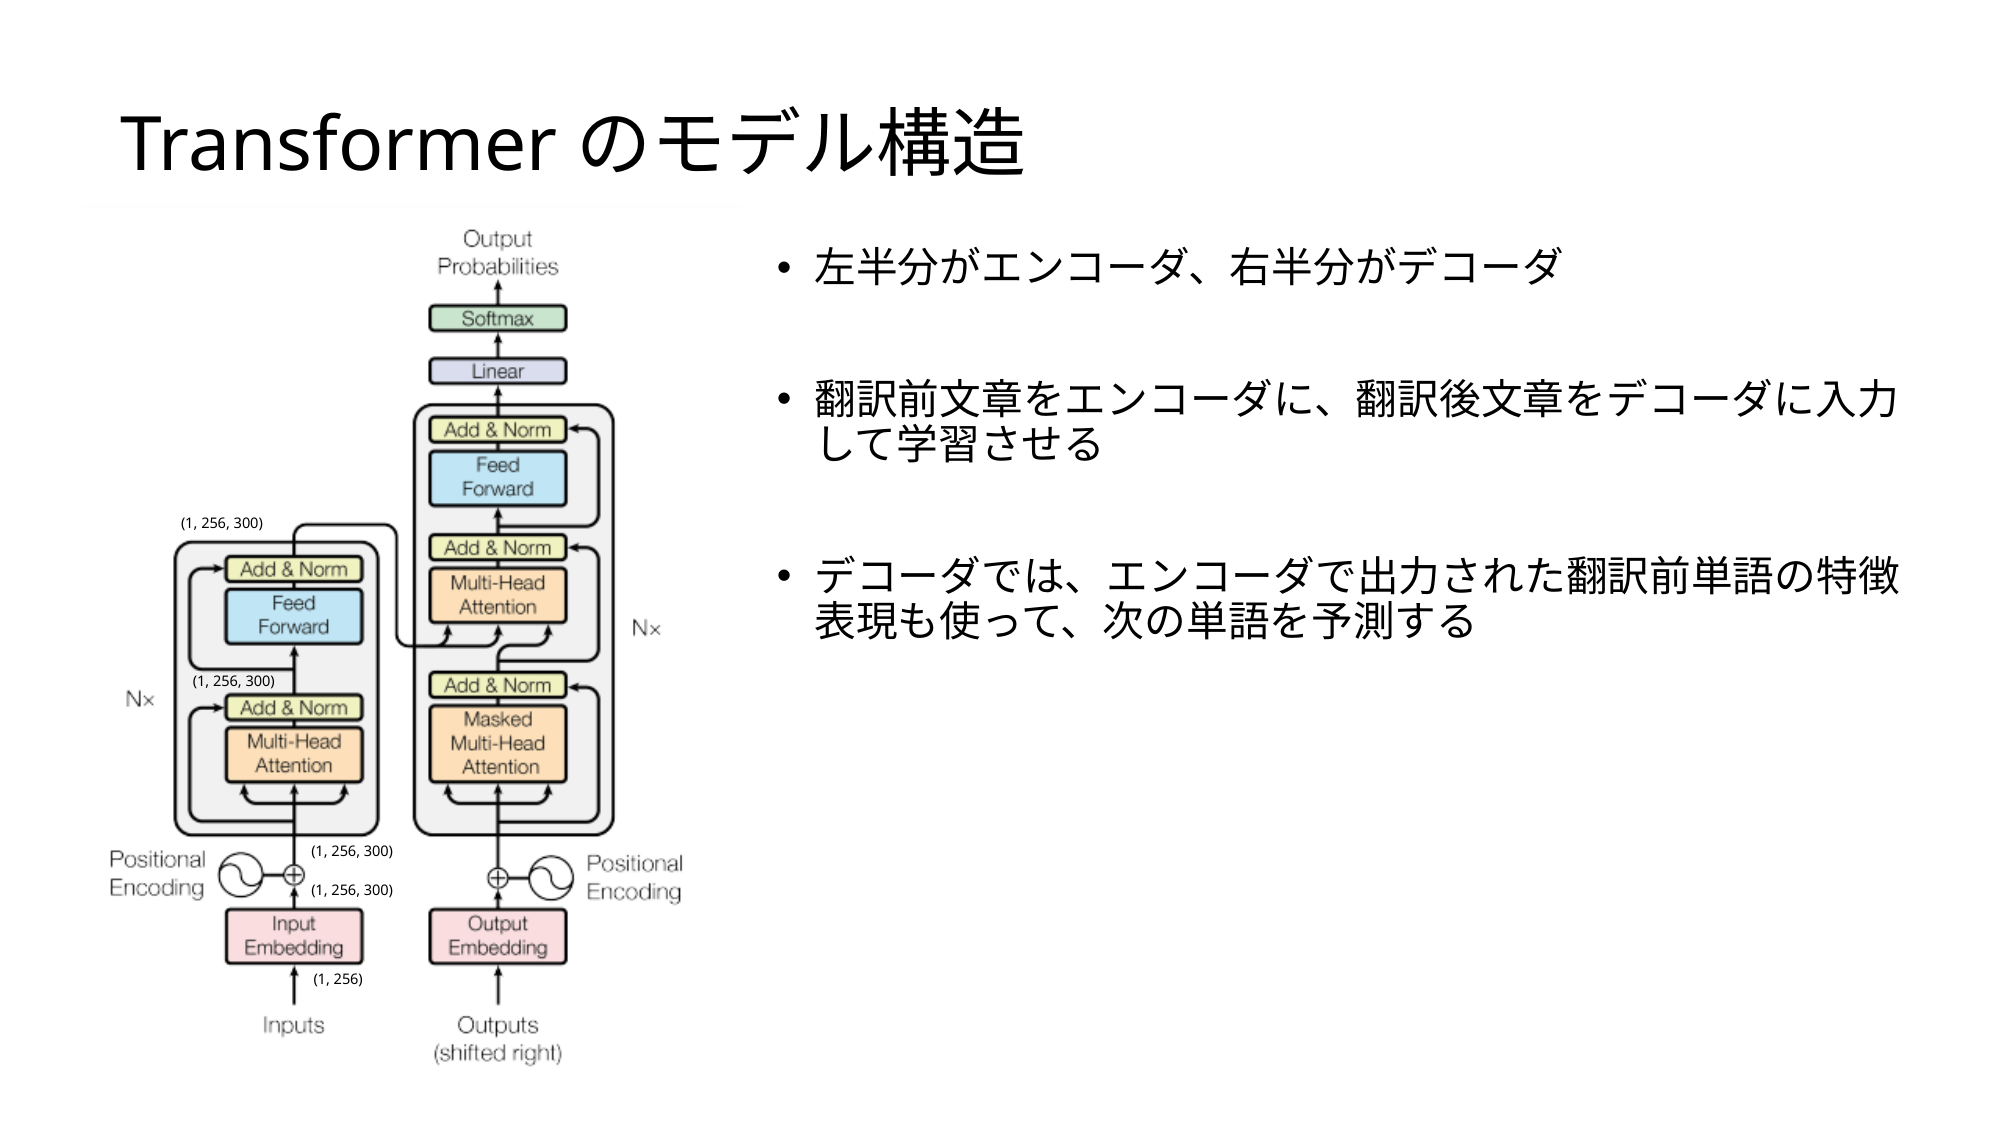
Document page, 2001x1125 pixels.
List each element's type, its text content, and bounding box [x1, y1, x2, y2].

list 左半分がエンコーダ、右半分がデコーダ 翻訳前文章をエンコーダに、翻訳後文章をデコーダに入力して学習させる デコーダでは、エンコーダで出力された翻訳前単語の特徴表現も使って、次の単語を予測する [761, 239, 1917, 960]
picture [83, 205, 740, 1079]
title Transformerのモデル構造 [105, 52, 1895, 240]
